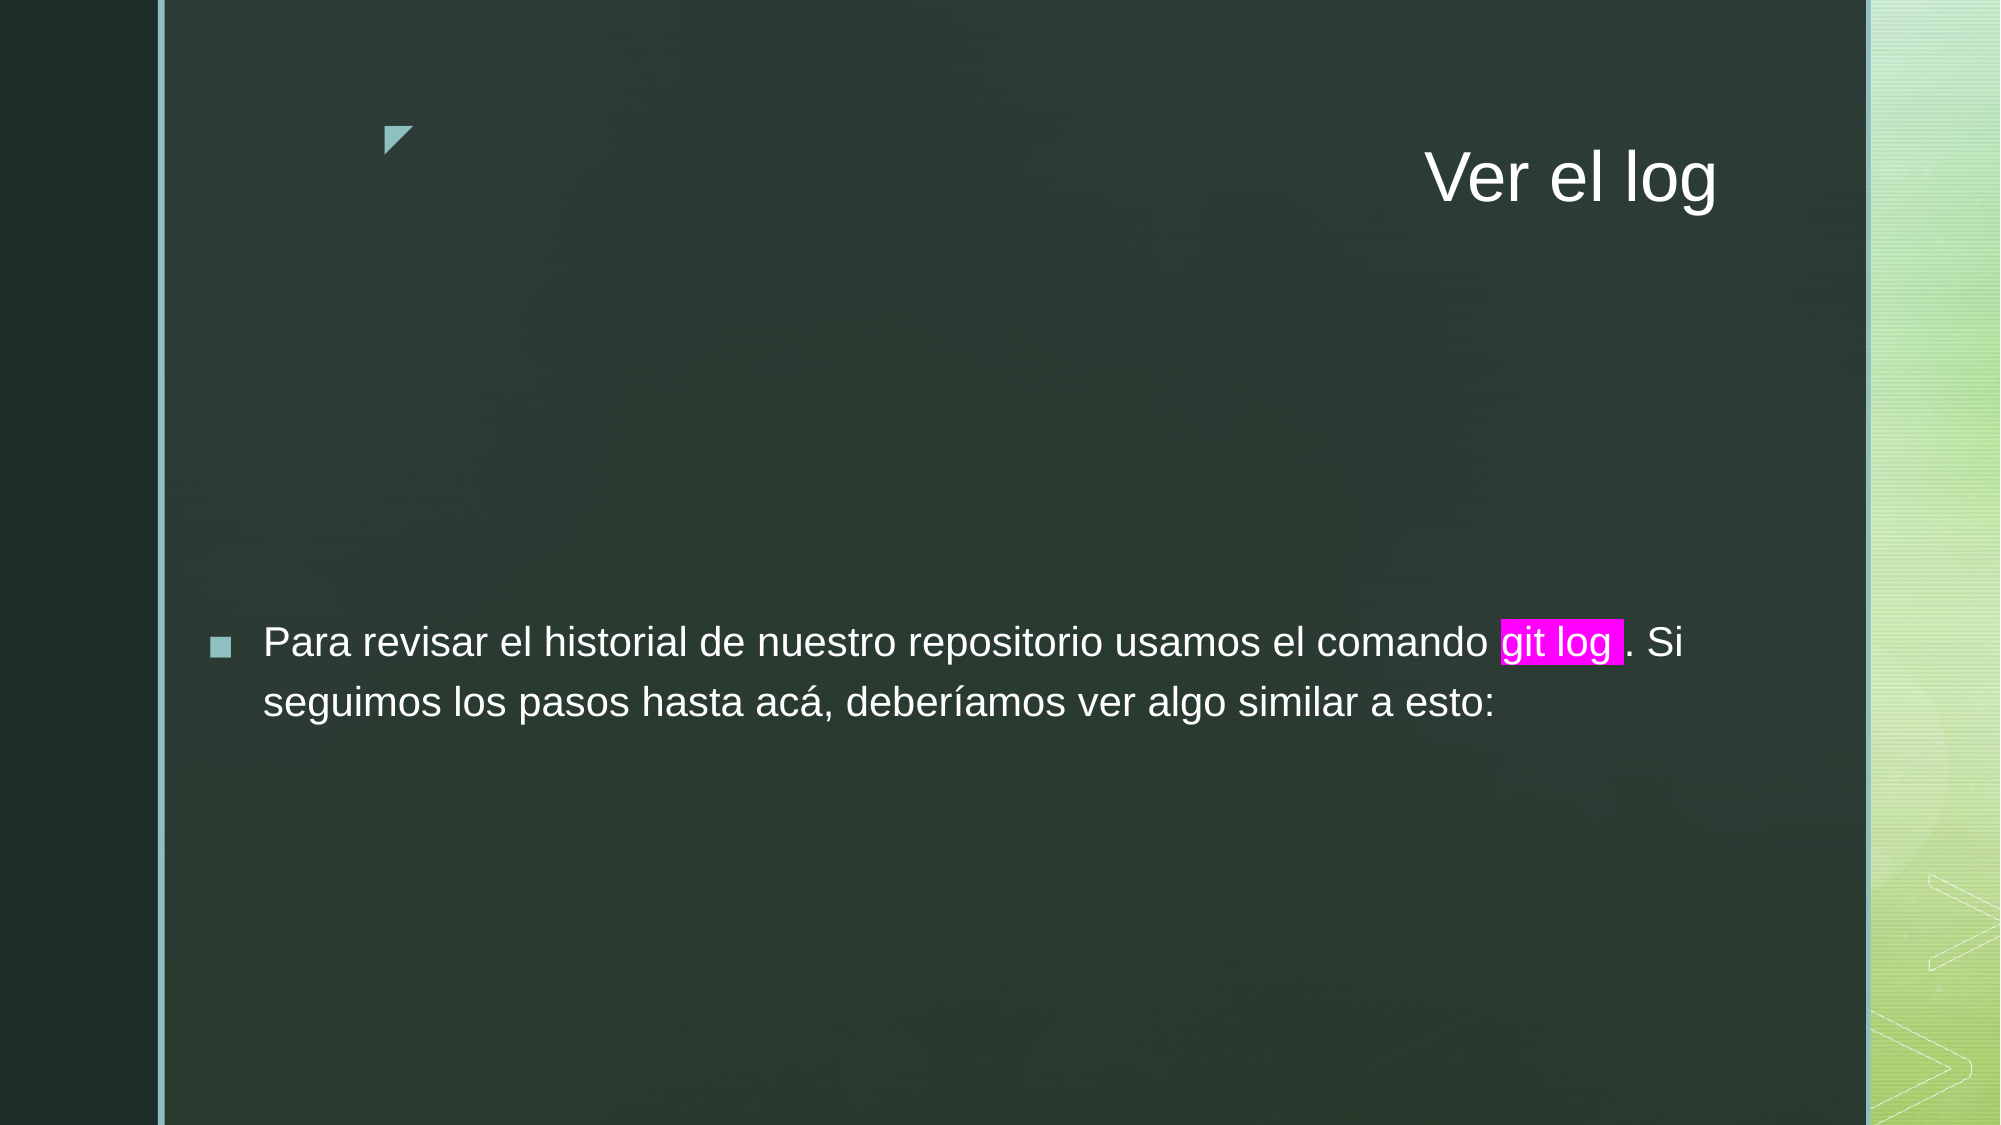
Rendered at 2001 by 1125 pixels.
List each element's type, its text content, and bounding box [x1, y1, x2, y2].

list Para revisar el historial de nuestro repositorio usamos el comando git log . Si seguimos los pasos hasta acá, deberíamos ver algo similar a esto: [191, 336, 1734, 993]
picture [1871, 0, 2001, 1125]
title Ver el log [428, 132, 1734, 310]
